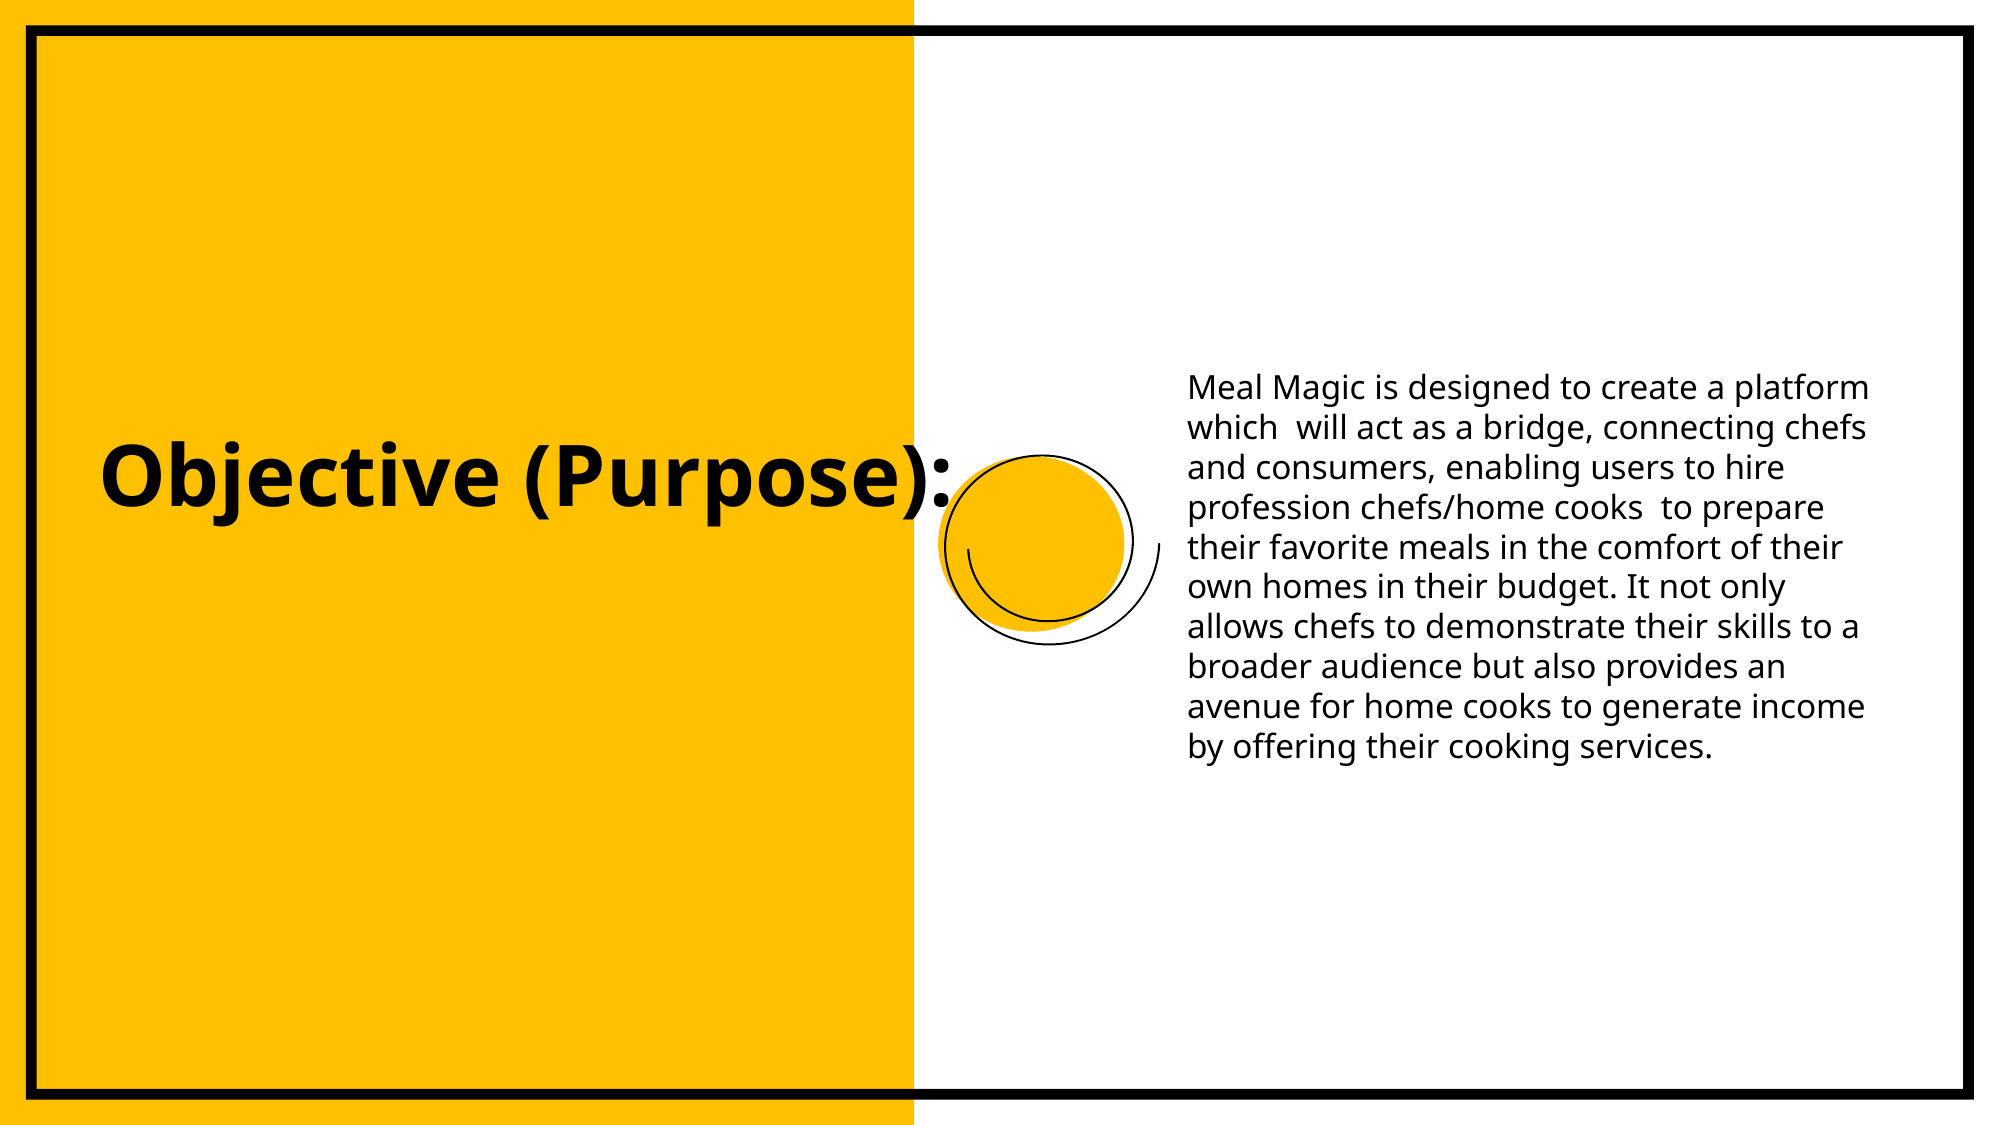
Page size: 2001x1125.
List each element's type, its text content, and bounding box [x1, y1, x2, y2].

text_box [938, 454, 1161, 646]
text_box [0, 0, 915, 1125]
text_box [25, 24, 1975, 1101]
text_box Objective (Purpose): [83, 425, 1172, 636]
text_box Meal Magic is designed to create a platform which will act as a bridge, connecting chefs and consumers, enabling users to hire profession chefs/home cooks to prepare their favorite meals in the comfort of their own homes in their budget. It not only allows chefs to demonstrate their skills to a broader audience but also provides an avenue for home cooks to generate income by offering their cooking services. [1172, 358, 1902, 773]
